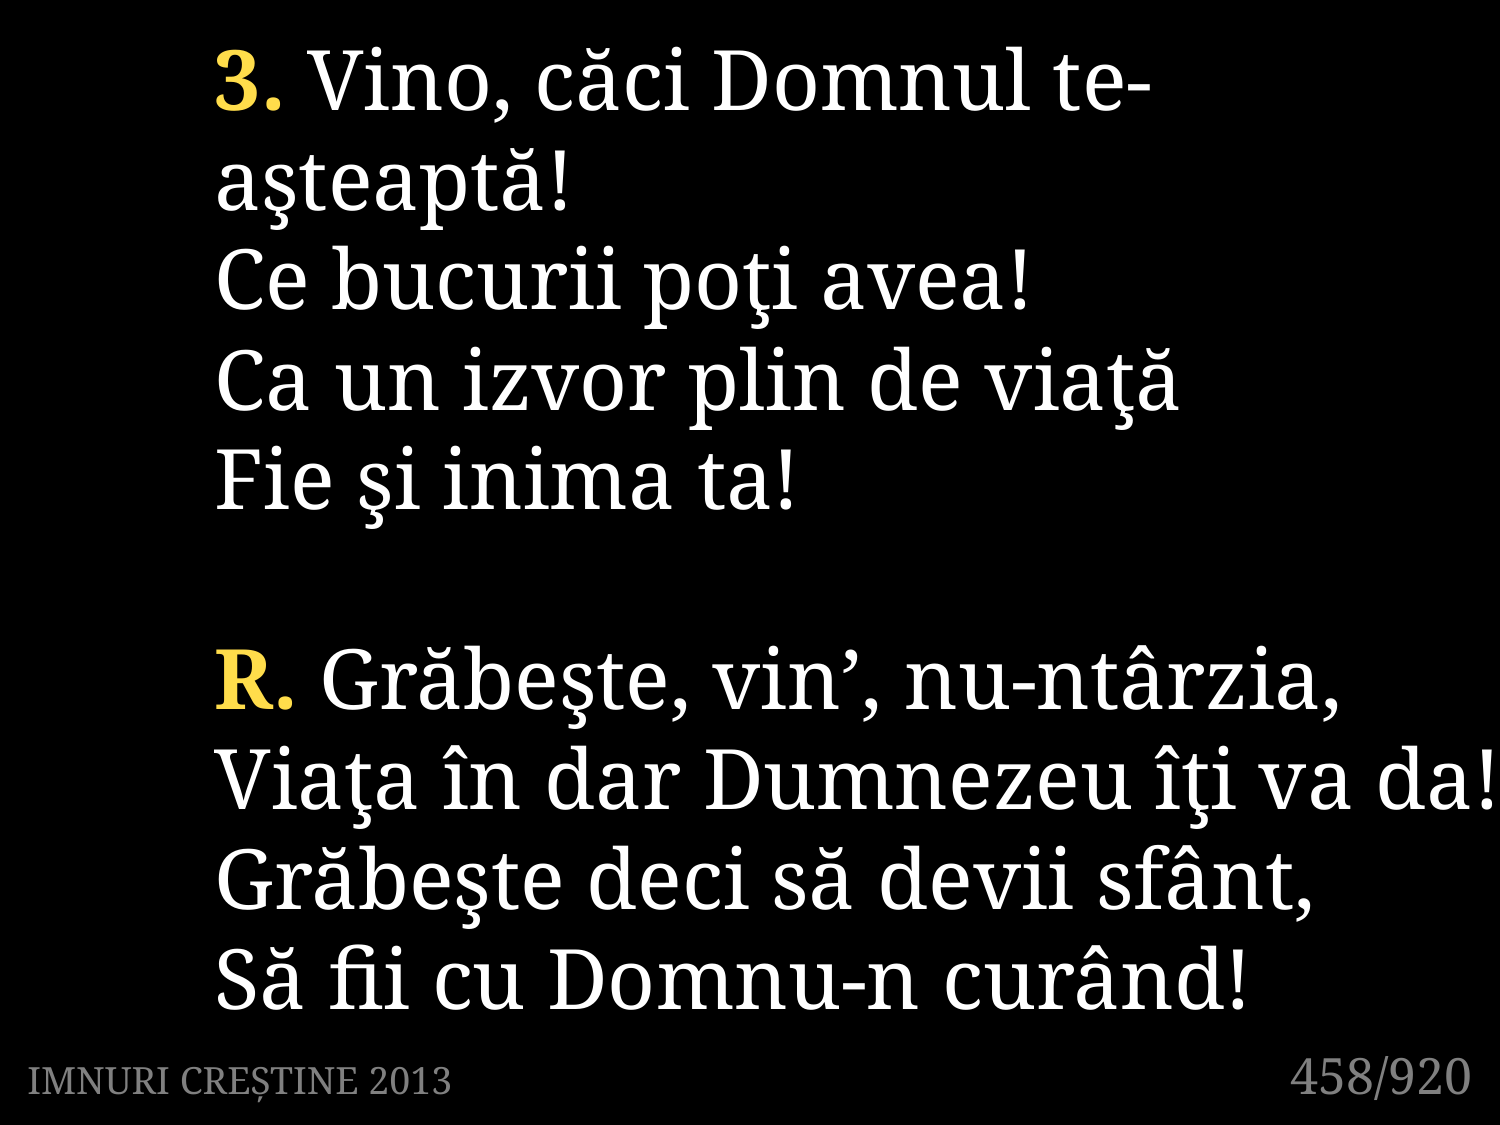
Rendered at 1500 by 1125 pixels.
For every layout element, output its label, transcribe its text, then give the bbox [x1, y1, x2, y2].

text_box 3. Vino, căci Domnul te-aşteaptă! Ce bucurii poţi avea! Ca un izvor plin de viaţă Fie şi inima ta! R. Grăbeşte, vin’, nu-ntârzia, Viaţa în dar Dumnezeu îţi va da! Grăbeşte deci să devii sfânt, Să fii cu Domnu-n curând! [200, 19, 1500, 1034]
text_box IMNURI CREȘTINE 2013 [12, 1049, 637, 1110]
text_box 458/920 [637, 1037, 1488, 1113]
